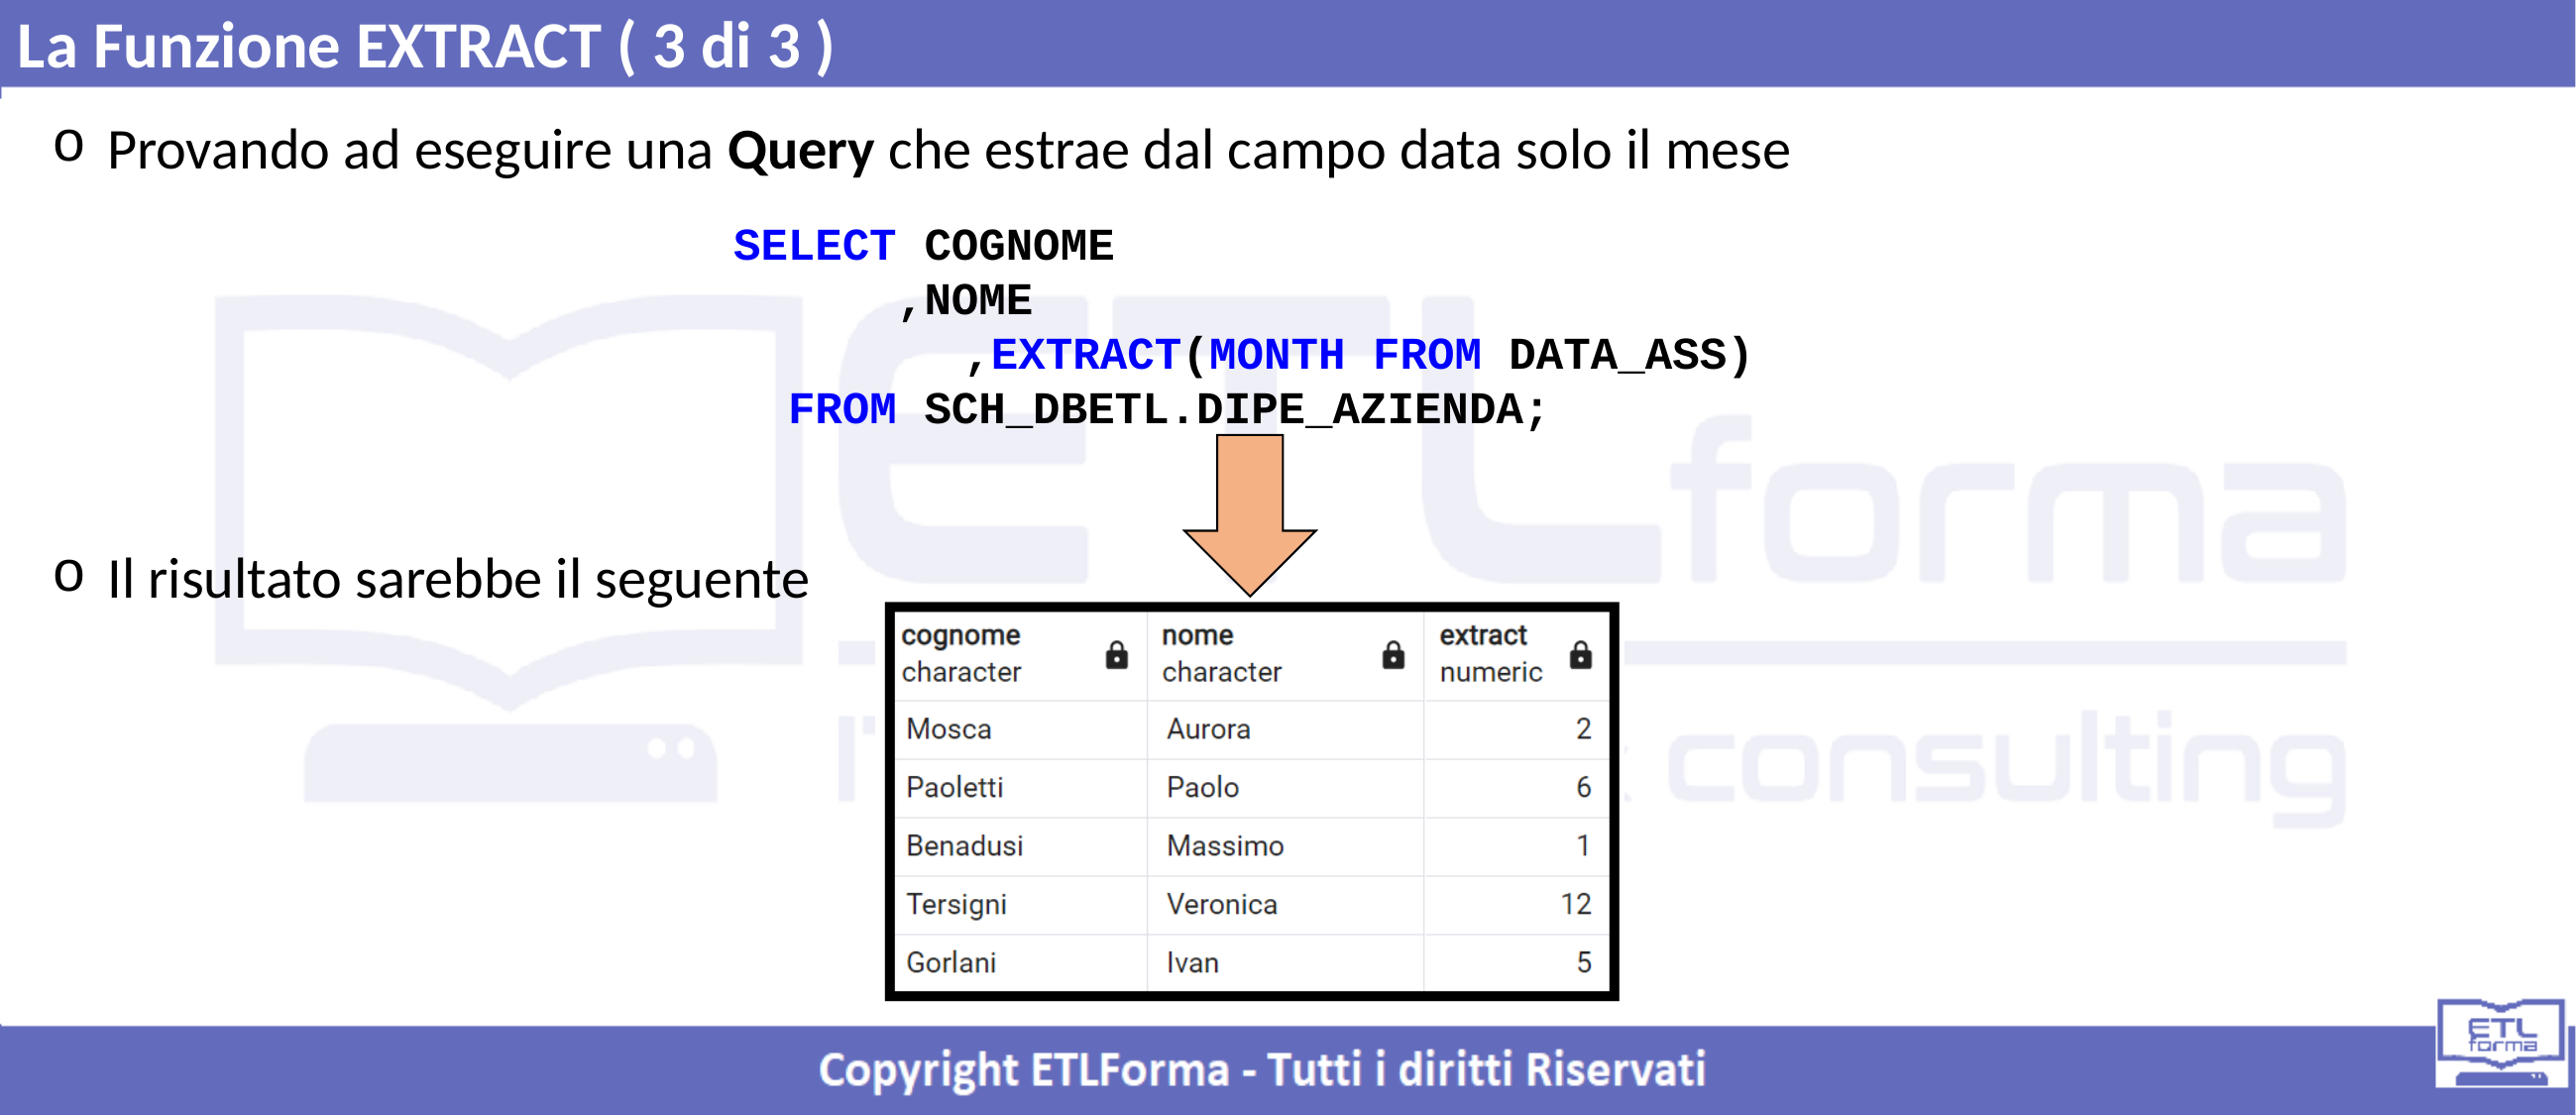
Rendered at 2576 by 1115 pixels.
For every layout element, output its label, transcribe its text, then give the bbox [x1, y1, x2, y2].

text_box La Funzione EXTRACT ( 3 di 3 ) [3, 0, 2552, 65]
text_box Provando ad eseguire una Query che estrae dal campo data solo il mese Il risultato sarebbe il seguente [18, 105, 2527, 616]
picture [875, 595, 1624, 1010]
text_box [1181, 433, 1319, 595]
text_box SELECT COGNOME ,NOME ,EXTRACT(MONTH FROM DATA_ASS) FROM SCH_DBETL.DIPE_AZIENDA; [719, 206, 1928, 440]
